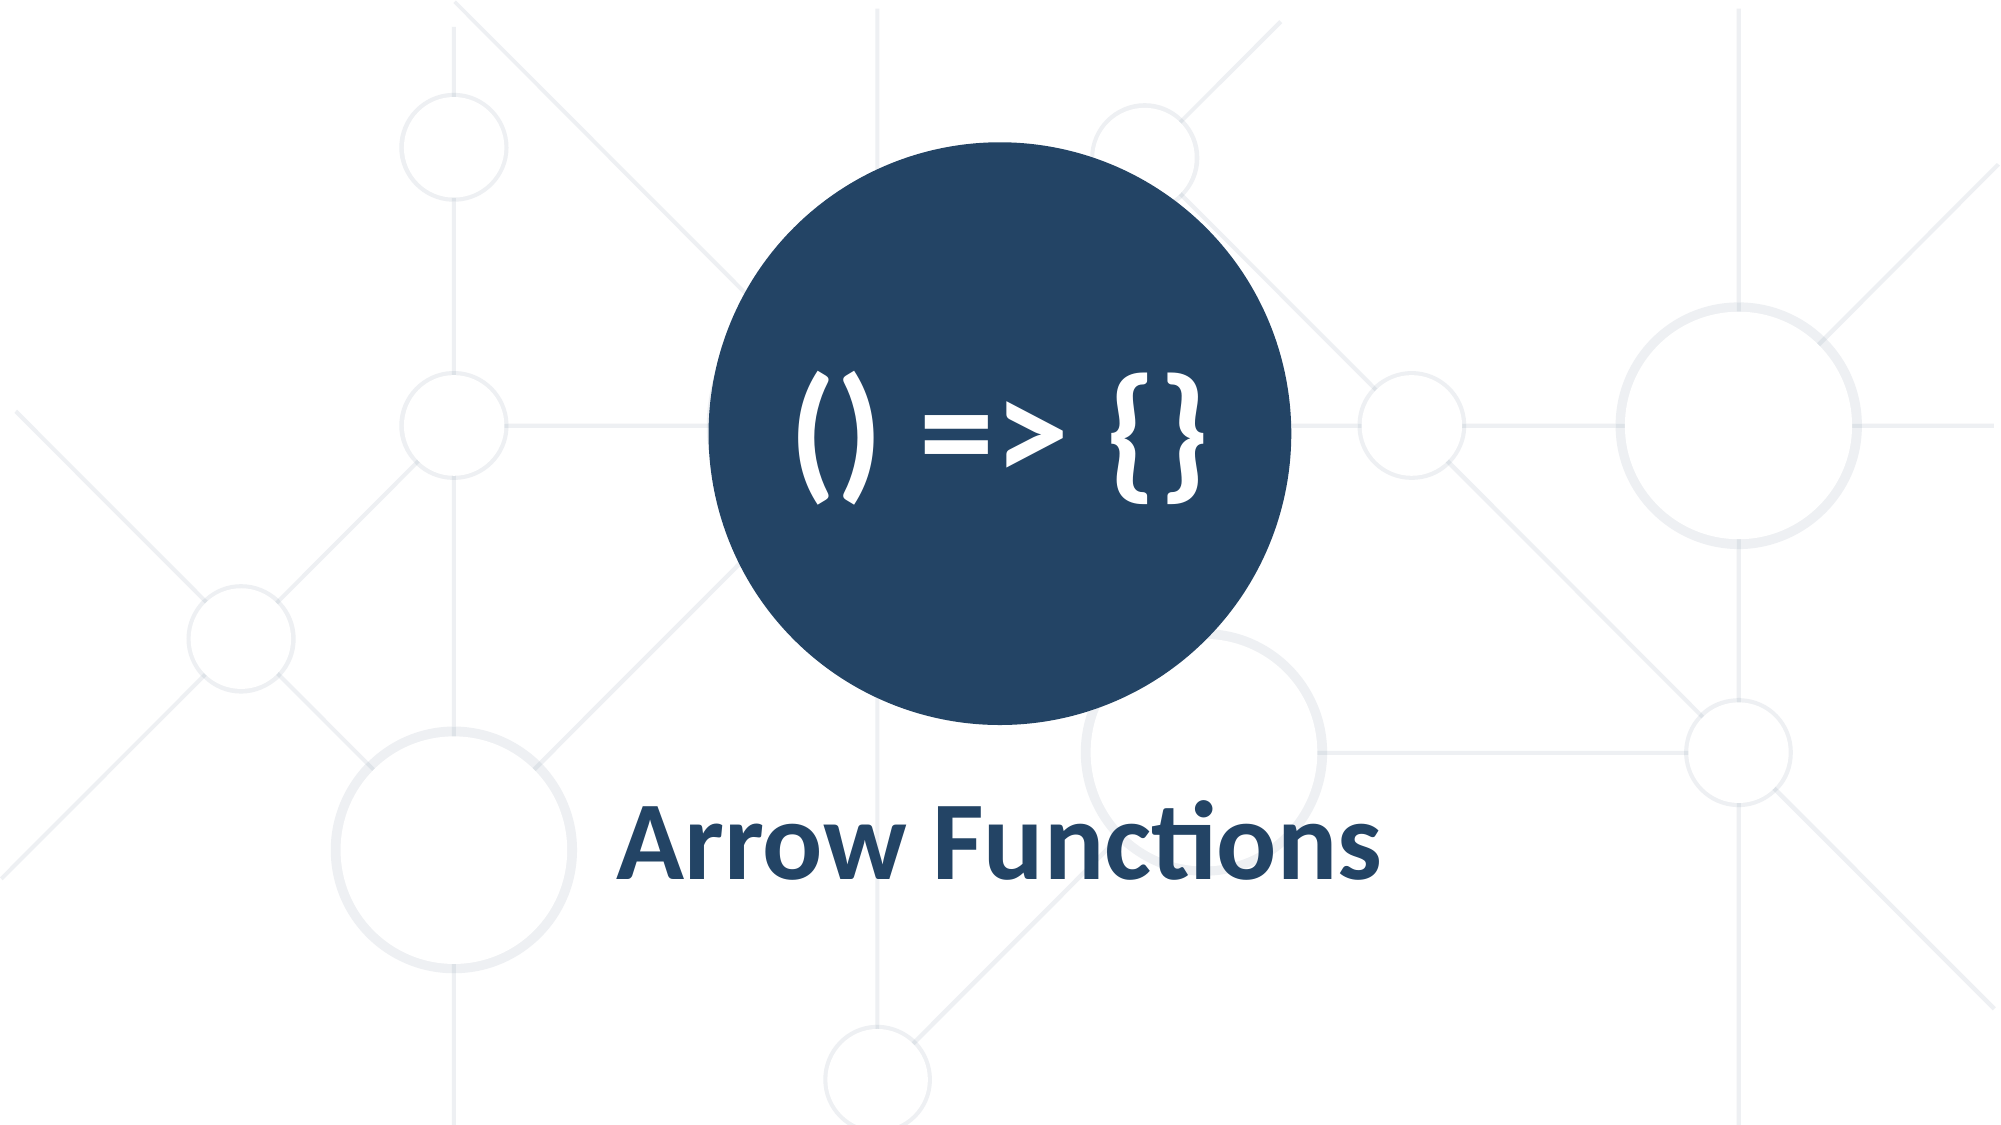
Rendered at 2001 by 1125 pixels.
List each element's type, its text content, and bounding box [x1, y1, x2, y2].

title Arrow Functions [100, 771, 1900, 898]
text_box () => {} [774, 324, 1226, 520]
